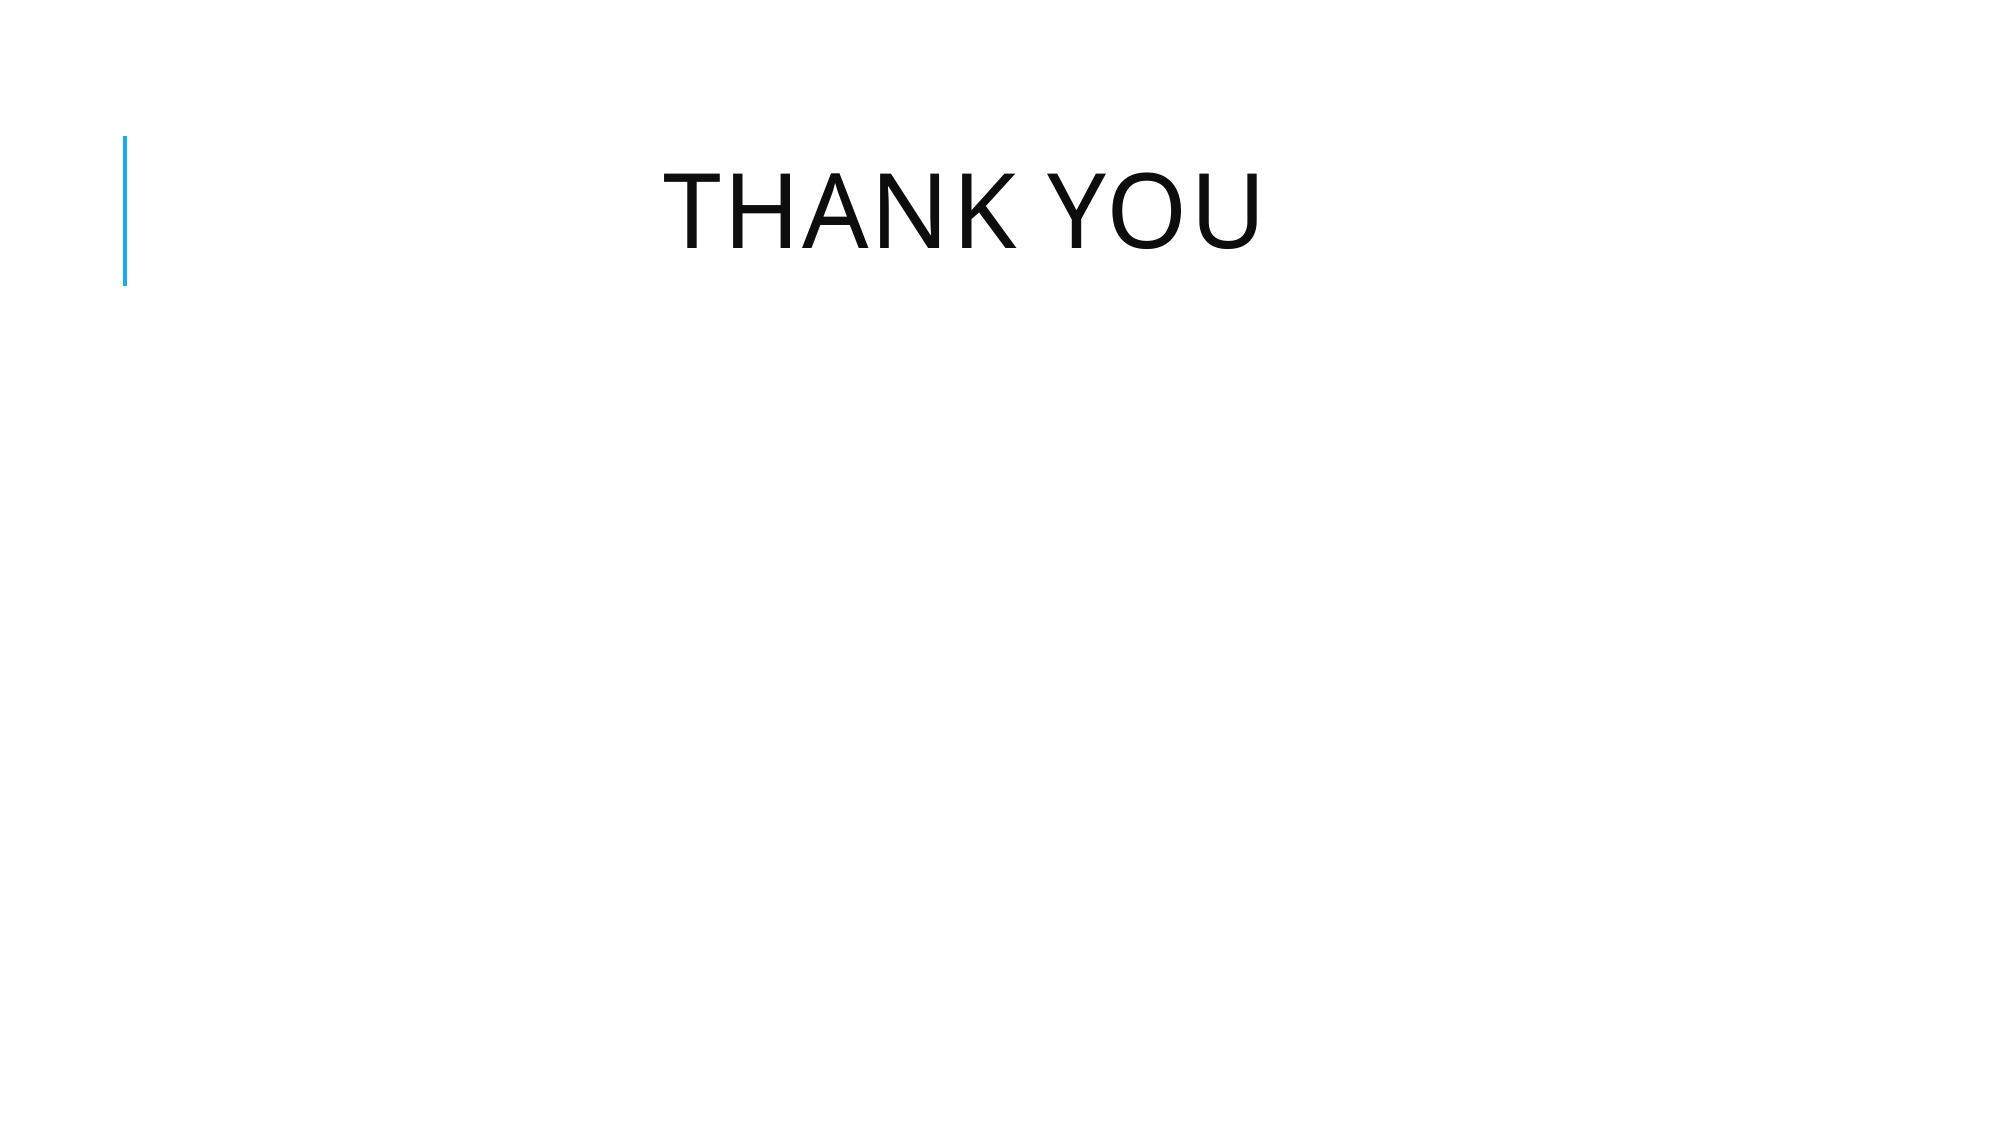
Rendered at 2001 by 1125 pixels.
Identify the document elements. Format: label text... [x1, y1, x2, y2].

title Thank you [168, 96, 1763, 342]
